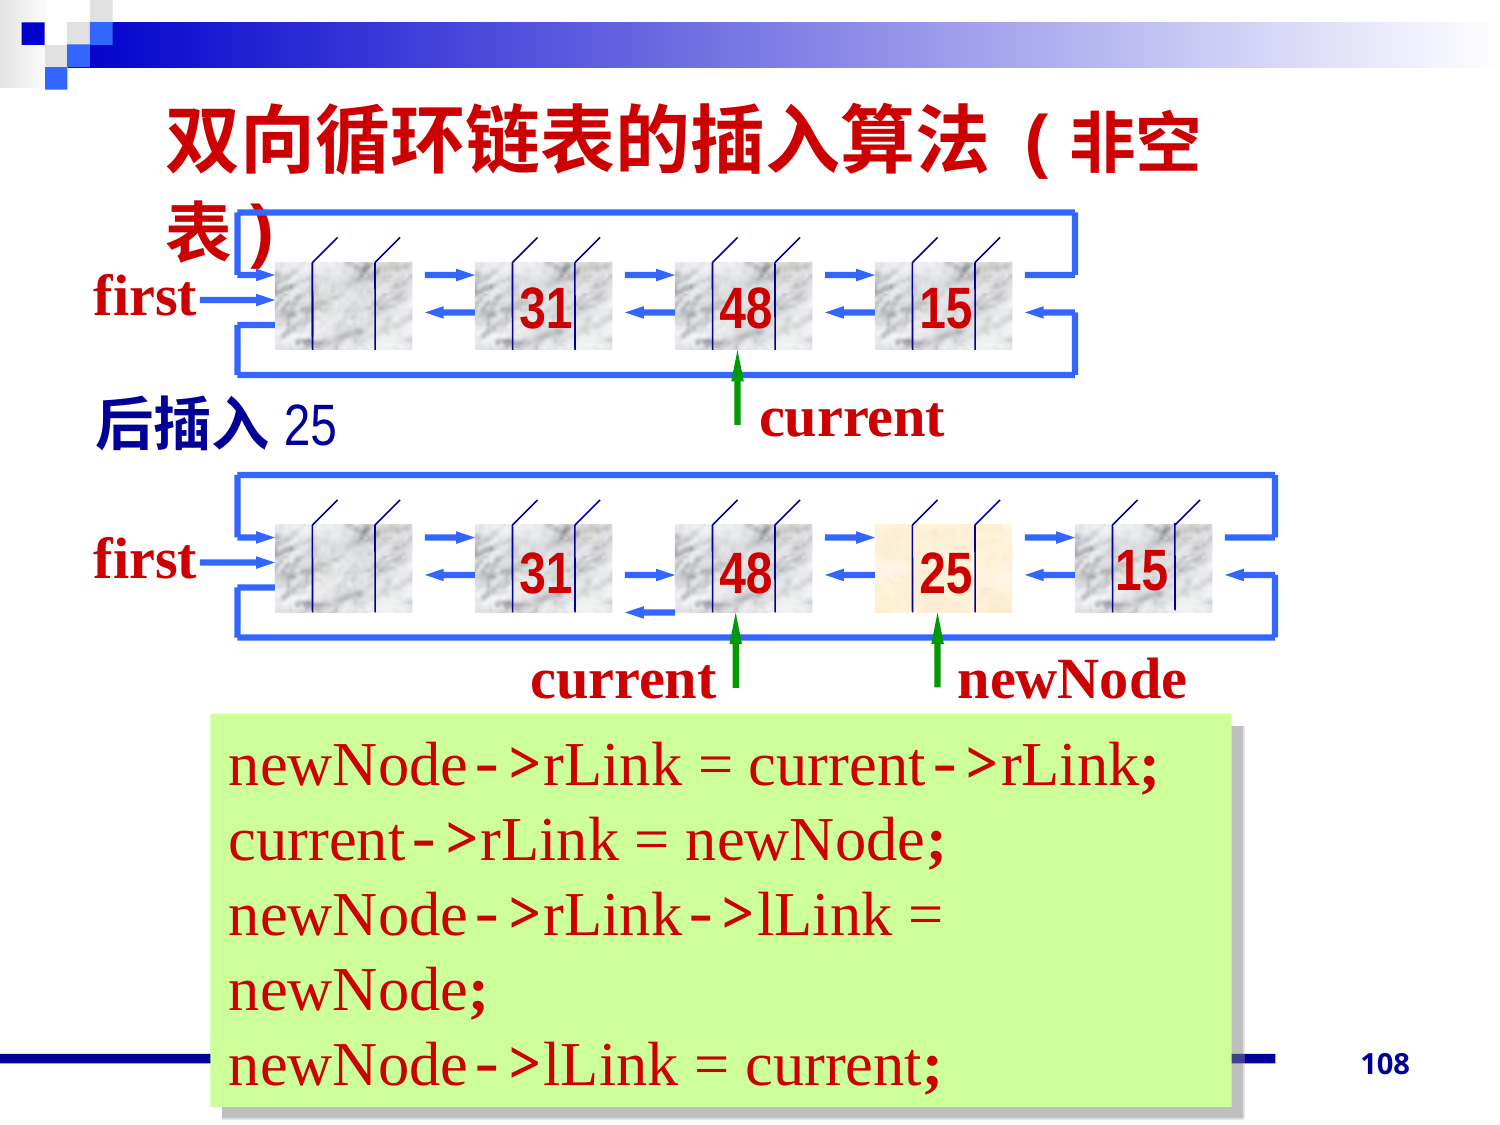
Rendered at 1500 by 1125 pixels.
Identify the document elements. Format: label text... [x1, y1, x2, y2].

text_box newNode->rLink = current->rLink; current->rLink = newNode; newNode->rLink->lLink = newNode; newNode->lLink = current; [210, 719, 1232, 1107]
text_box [78, 212, 1275, 719]
slide_number 108 [1245, 1017, 1425, 1093]
text_box 双向循环链表的插入算法 (非空表) [147, 83, 1325, 282]
